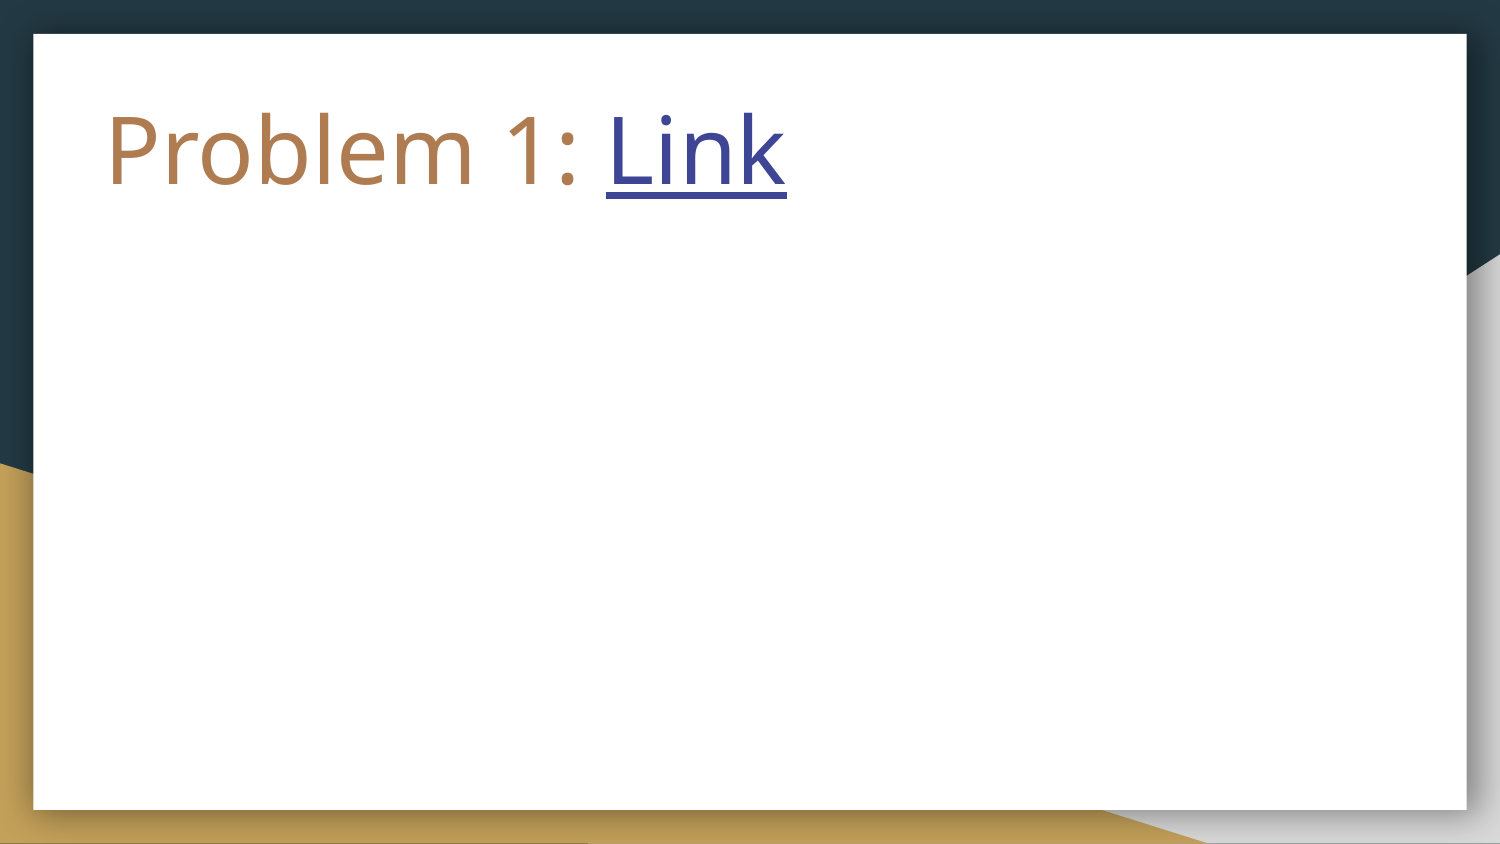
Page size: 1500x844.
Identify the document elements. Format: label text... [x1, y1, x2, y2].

title Problem 1: Link [89, 75, 1321, 233]
